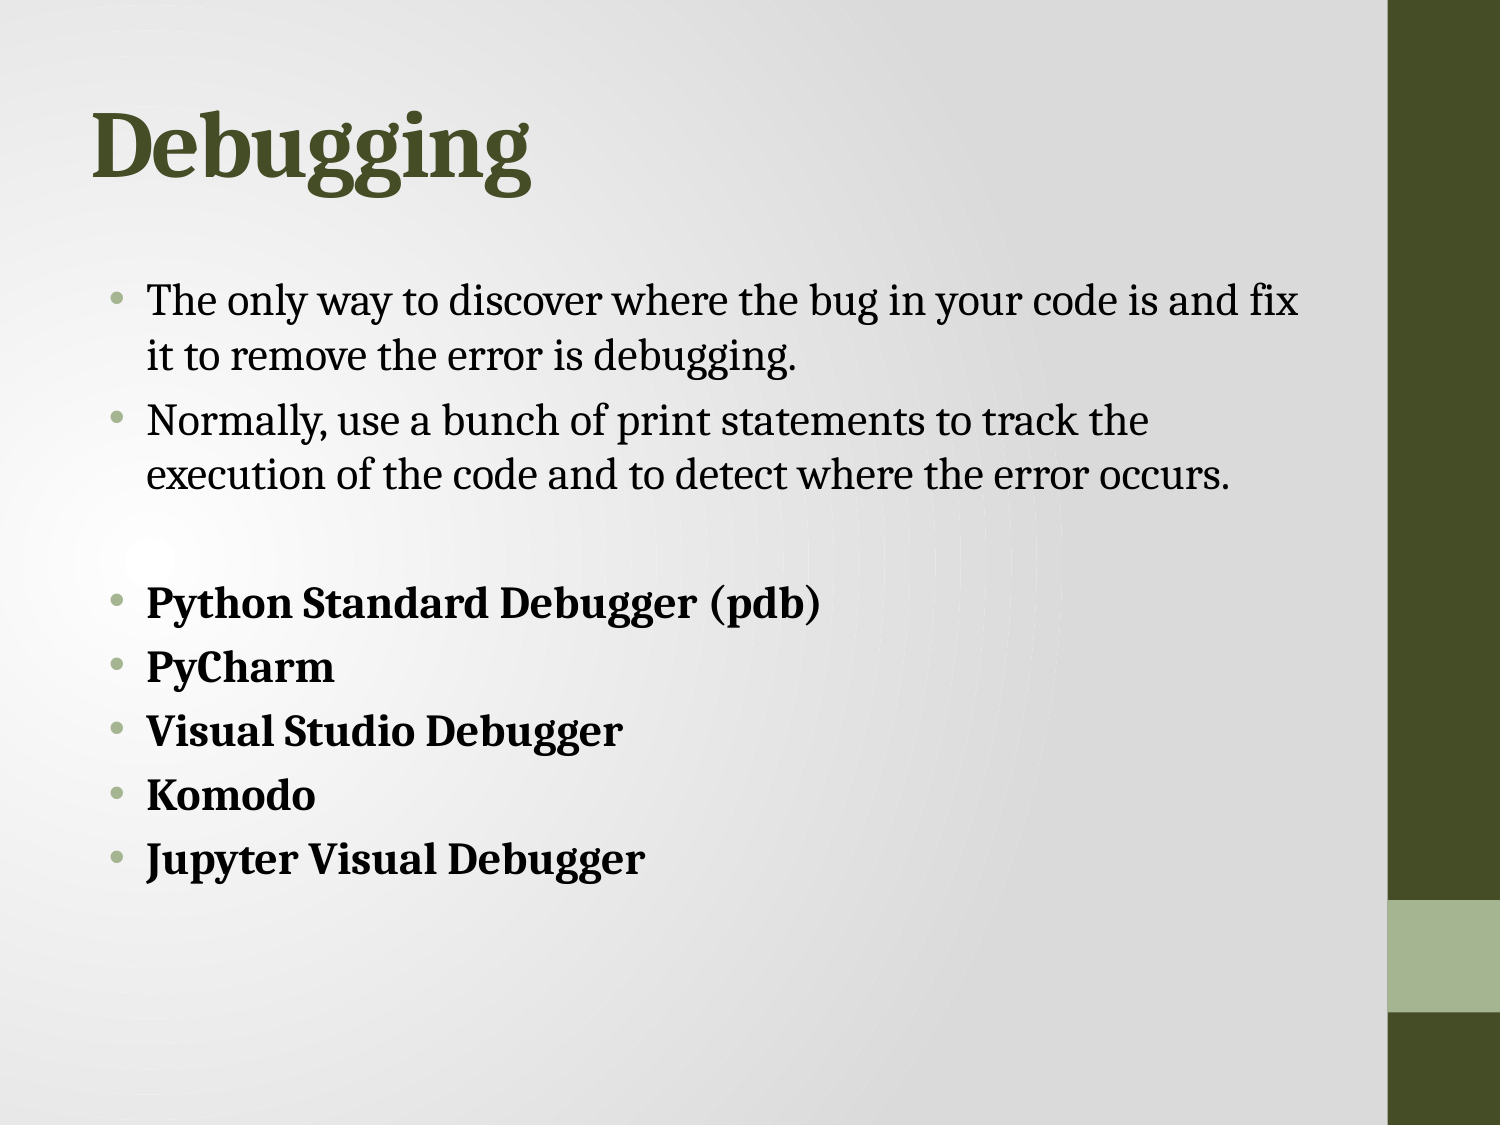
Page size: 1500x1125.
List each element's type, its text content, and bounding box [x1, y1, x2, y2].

list The only way to discover where the bug in your code is and fix it to remove the error is debugging. Normally, use a bunch of print statements to track the execution of the code and to detect where the error occurs. Python Standard Debugger (pdb) PyCharm Visual Studio Debugger Komodo Jupyter Visual Debugger [75, 262, 1325, 1050]
title Debugging [75, 45, 1325, 233]
